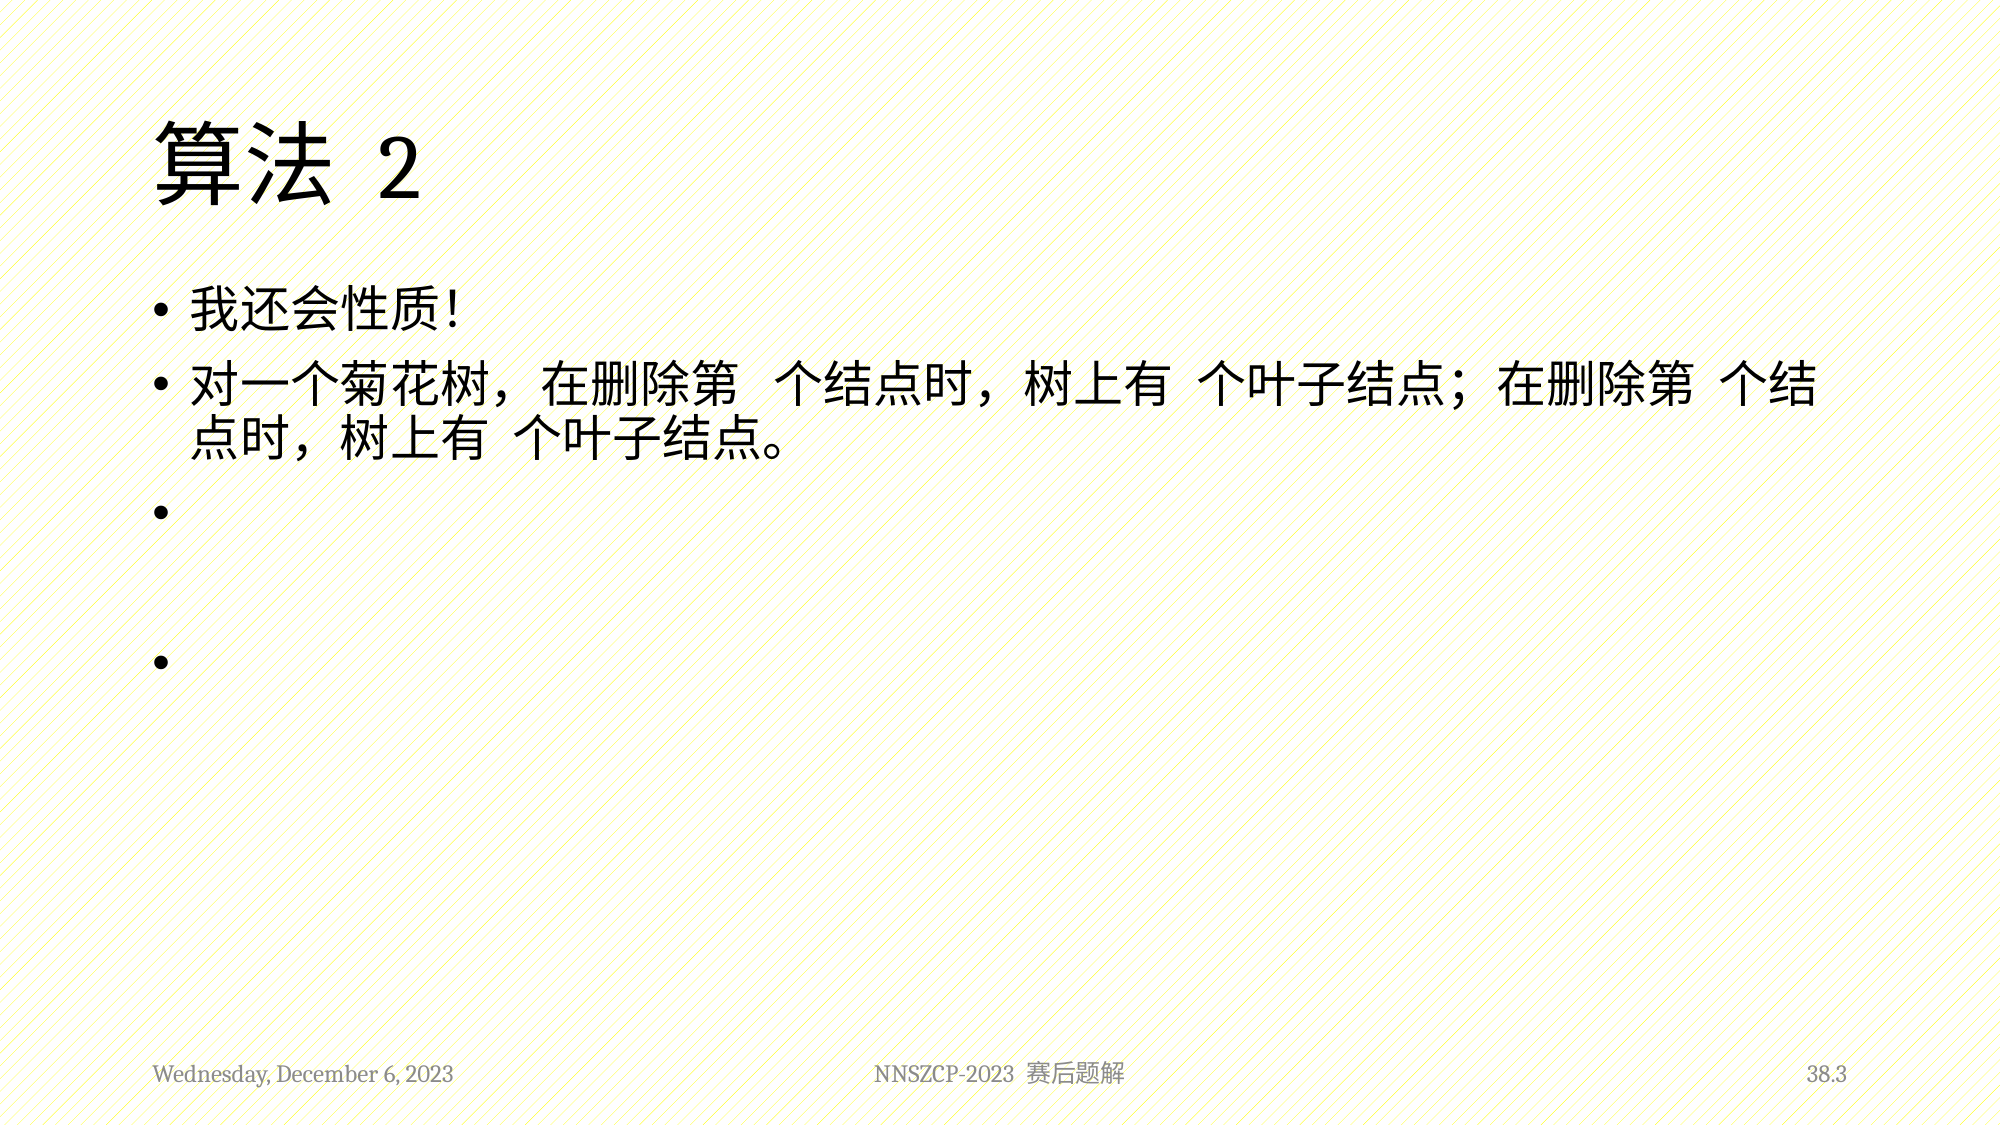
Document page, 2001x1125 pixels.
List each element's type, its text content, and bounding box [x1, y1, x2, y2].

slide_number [137, 1042, 588, 1103]
title 算法 2 [137, 59, 1863, 278]
footer NNSZCP-2023 赛后题解 [662, 1042, 1338, 1103]
slide_number 38.3 [1412, 1042, 1863, 1103]
